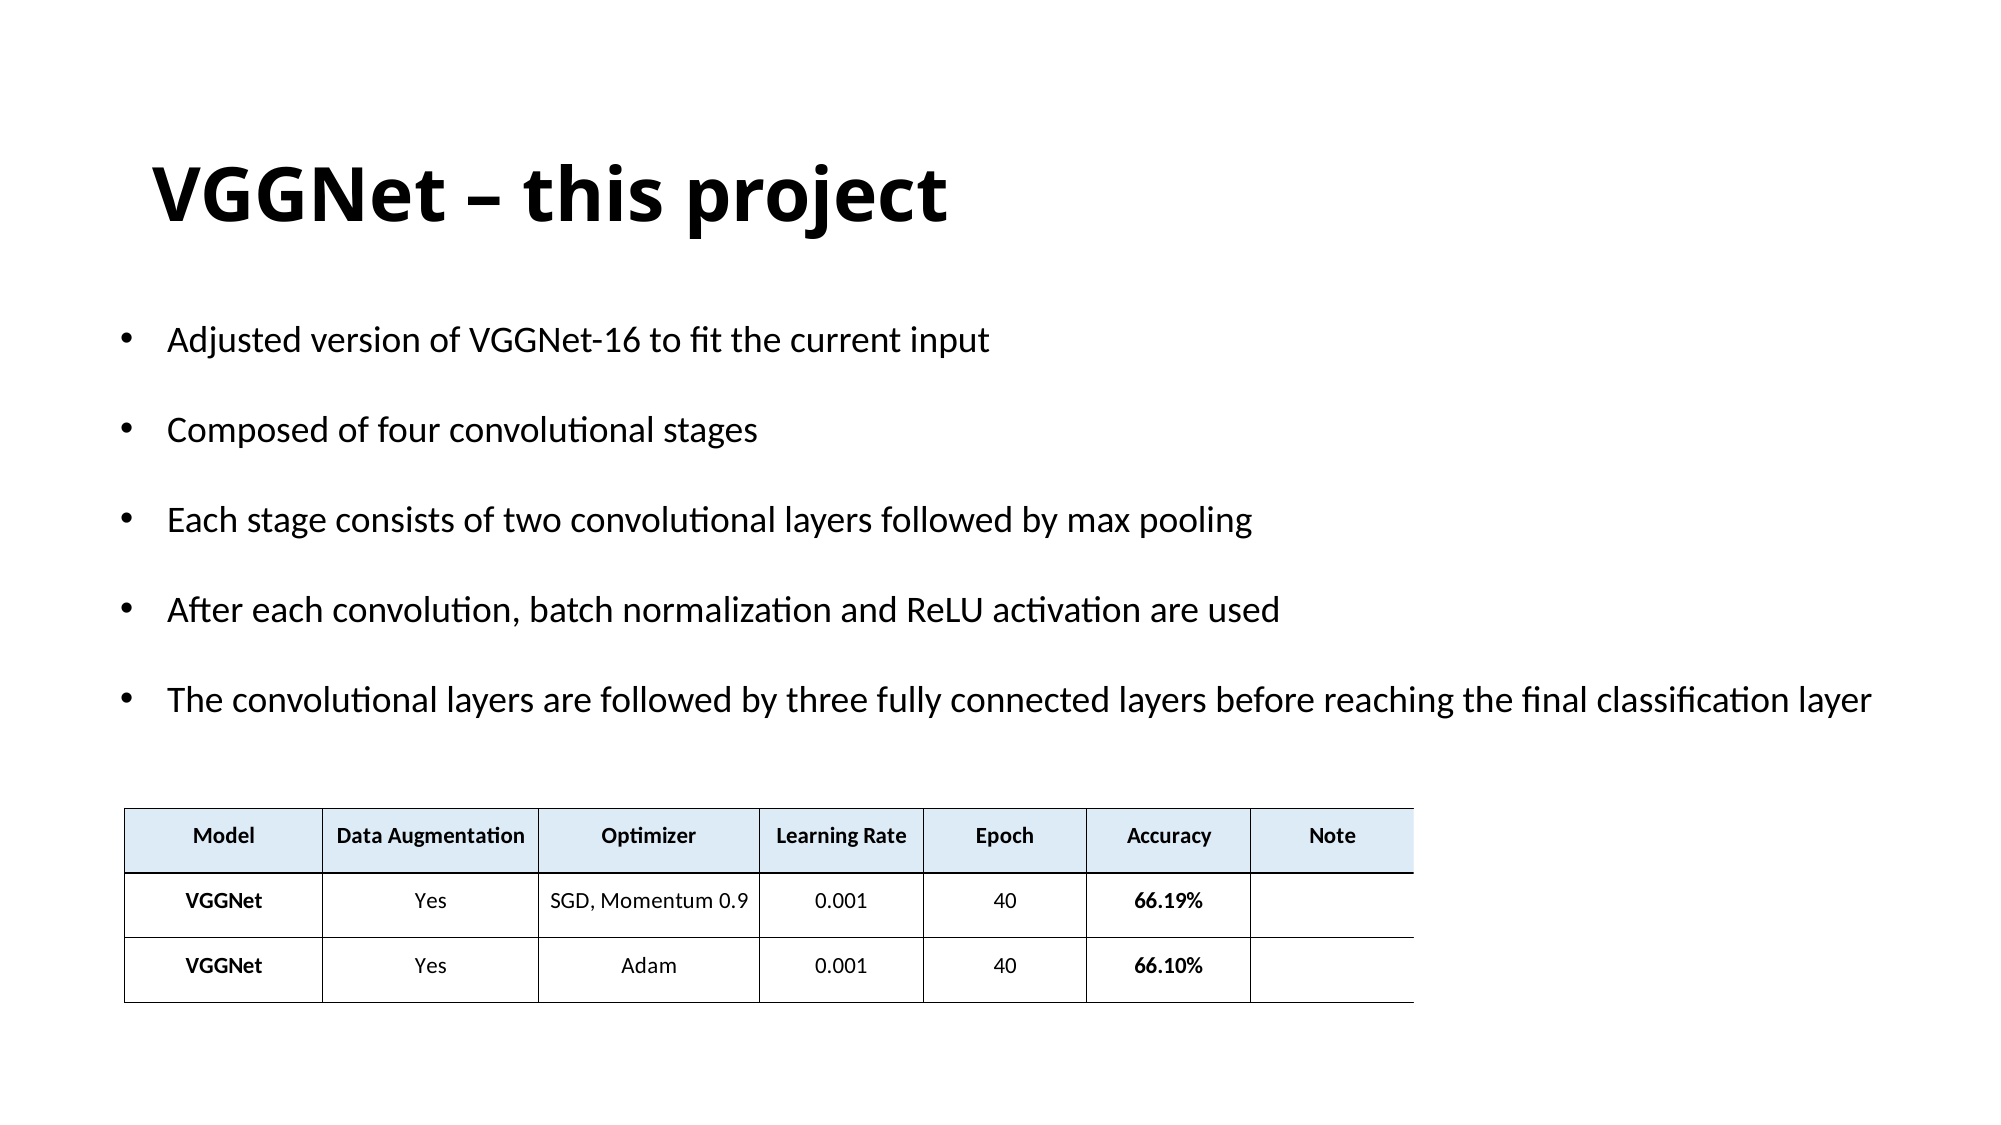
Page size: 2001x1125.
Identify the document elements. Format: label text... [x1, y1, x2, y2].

text_box Adjusted version of VGGNet-16 to fit the current input Composed of four convolutional stages Each stage consists of two convolutional layers followed by max pooling After each convolution, batch normalization and ReLU activation are used The convolutional layers are followed by three fully connected layers before reaching the final classification layer [105, 307, 1900, 772]
title VGGNet – this project [137, 123, 1863, 271]
picture [124, 807, 1415, 1004]
